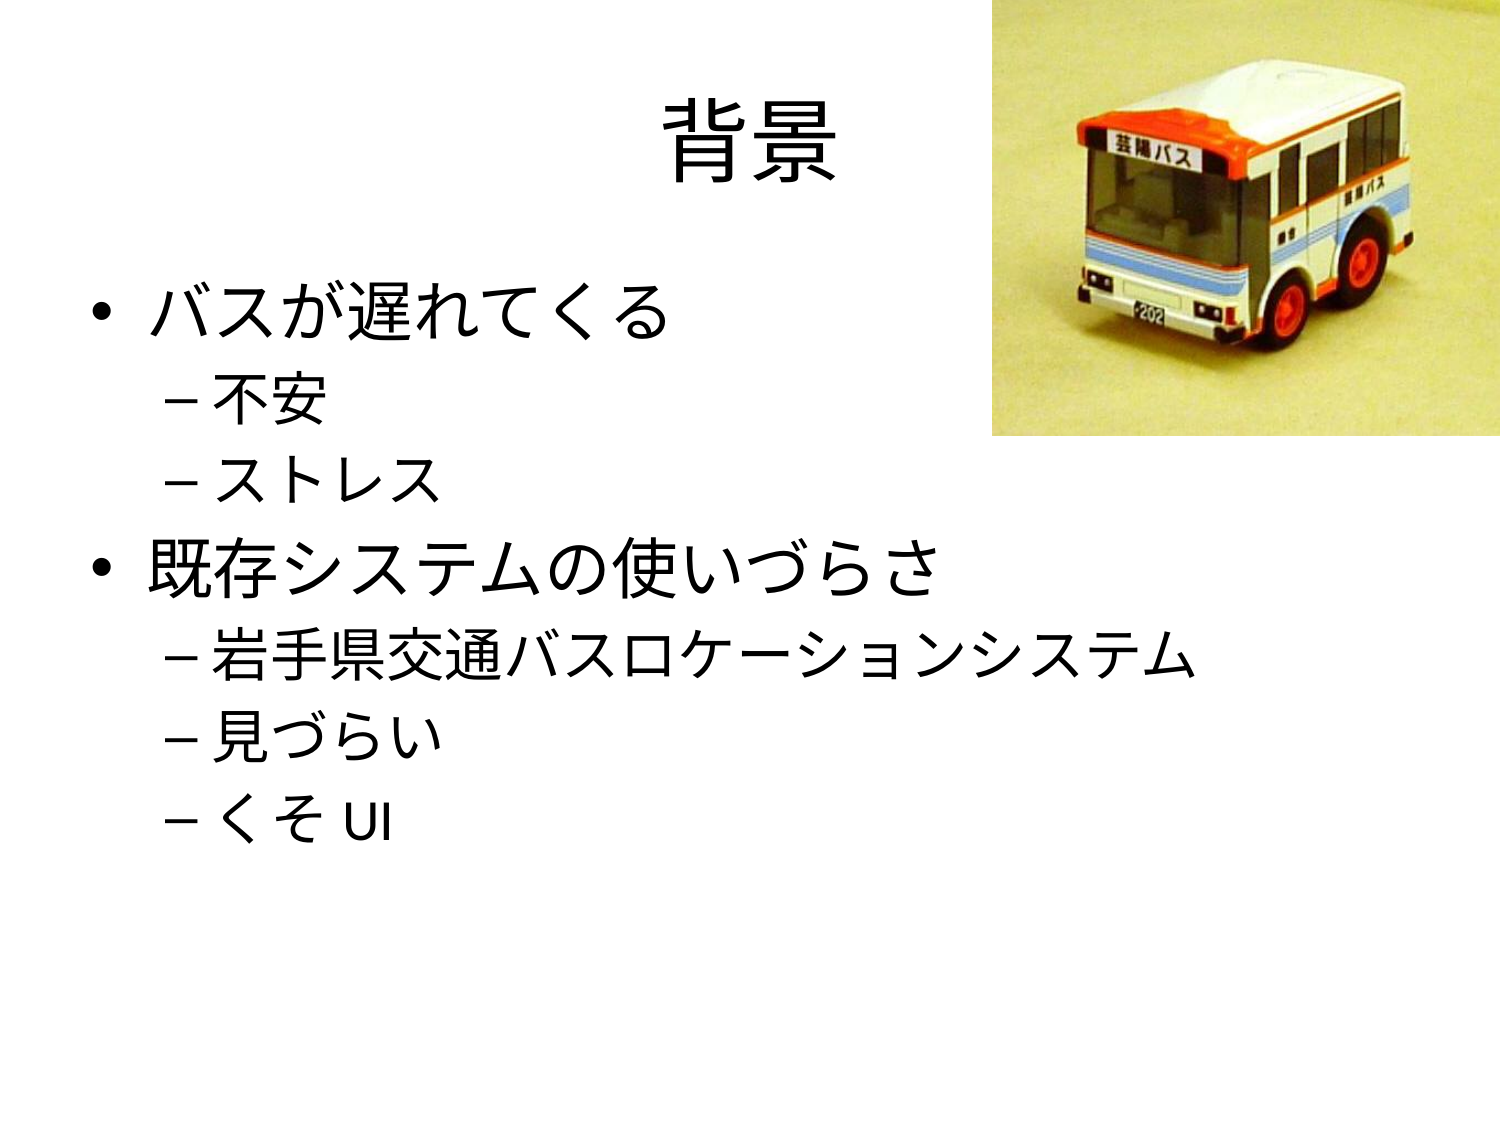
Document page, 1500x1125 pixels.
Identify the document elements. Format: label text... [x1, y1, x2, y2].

list バスが遅れてくる 不安 ストレス 既存システムの使いづらさ 岩手県交通バスロケーションシステム 見づらい くそUI [75, 262, 1425, 1005]
picture [992, 0, 1500, 437]
title 背景 [75, 45, 986, 233]
